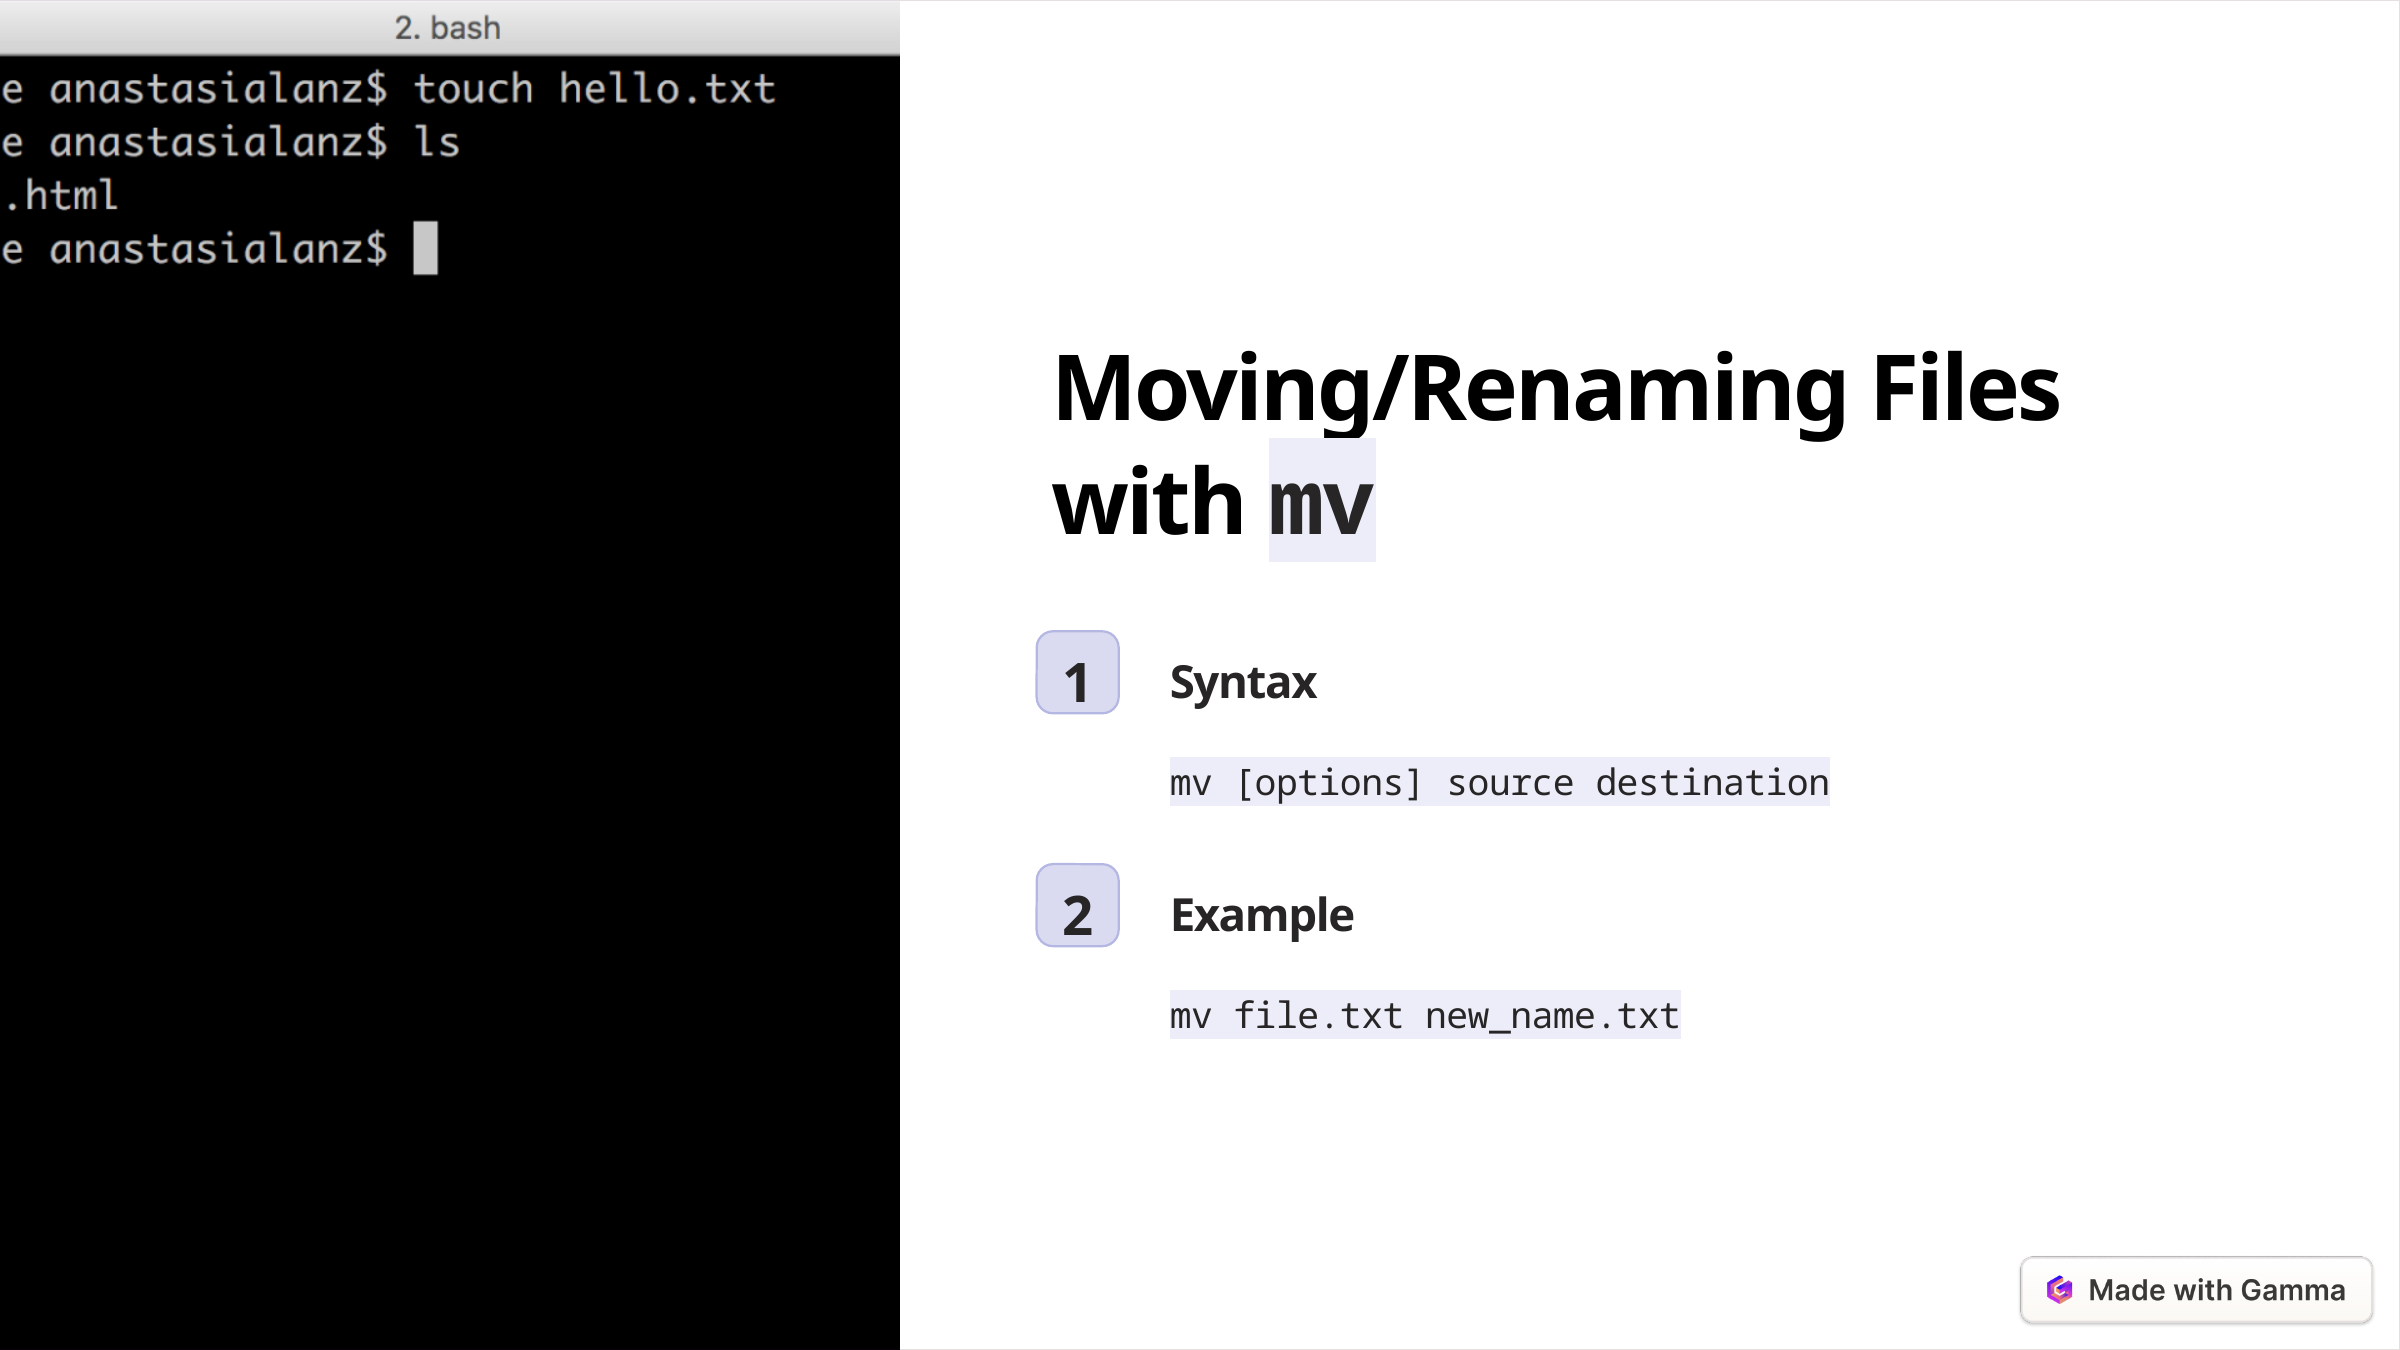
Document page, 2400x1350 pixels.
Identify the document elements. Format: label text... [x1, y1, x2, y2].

text_box mv file.txt new_name.txt [1155, 970, 2264, 1033]
text_box Moving/Renaming Files with mv [1036, 317, 2264, 549]
text_box [1036, 864, 1119, 947]
text_box mv [options] source destination [1155, 737, 2264, 800]
picture [2008, 1244, 2385, 1335]
text_box Example [1155, 876, 1520, 934]
text_box 1 [1064, 638, 1091, 707]
text_box Syntax [1155, 643, 1520, 701]
text_box 2 [1061, 871, 1095, 940]
picture [0, 0, 900, 1350]
text_box [1036, 631, 1119, 714]
text_box [900, 0, 2400, 1350]
